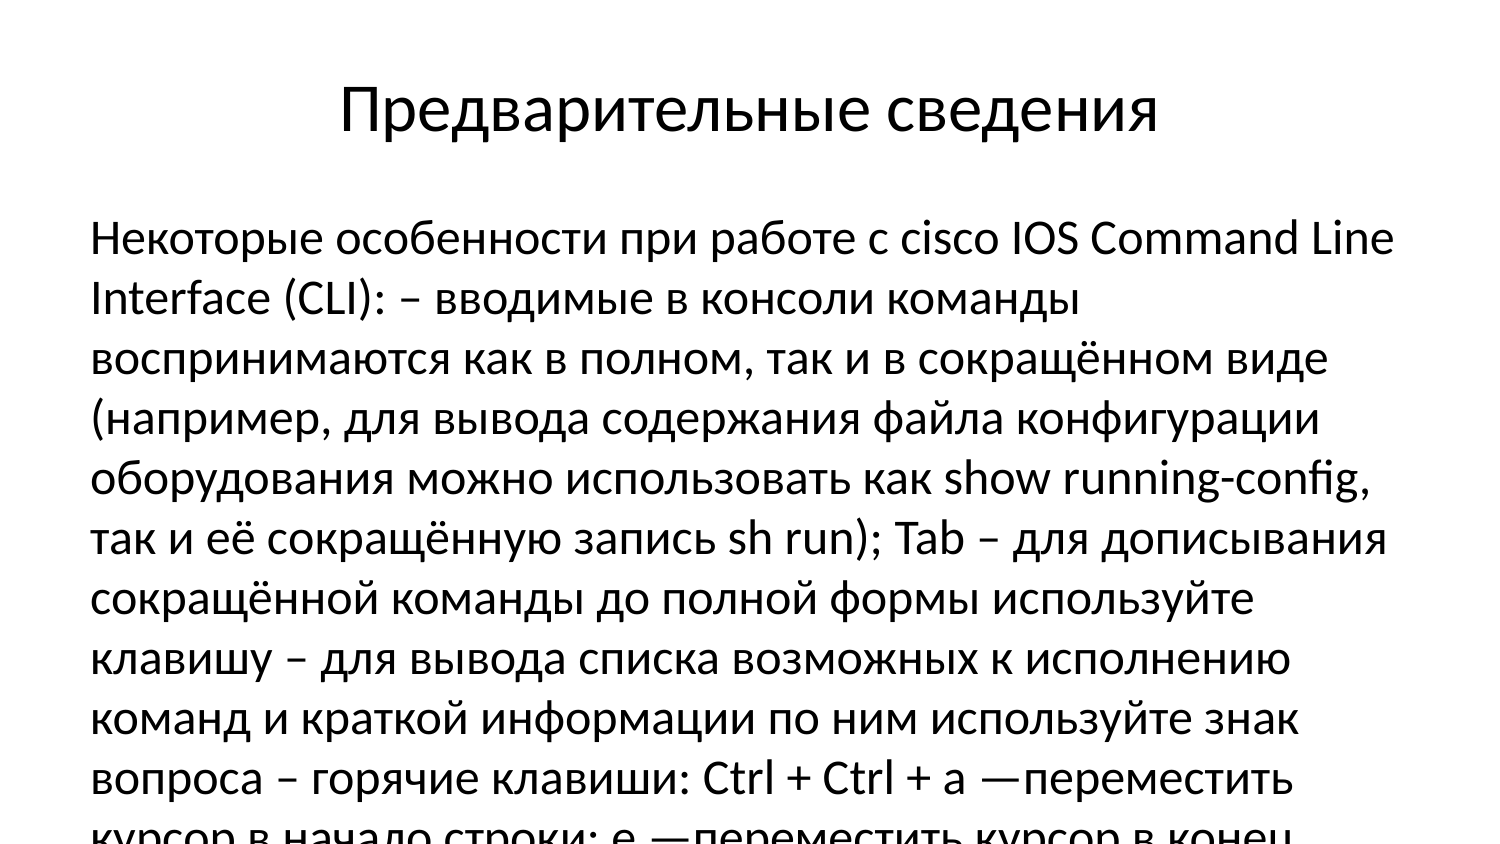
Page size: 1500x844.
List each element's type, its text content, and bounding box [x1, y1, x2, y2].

title Предварительные сведения [75, 33, 1425, 175]
list Некоторые особенности при работе с cisco IOS Command Line Interface (CLI): – вводимые в консоли команды воспринимаются как в полном, так и в сокращённом виде (например, для вывода содержания файла конфигурации оборудования можно использовать как show running-config, так и её сокращённую запись sh run); Tab – для дописывания сокращённой команды до полной формы используйте клавишу – для вывода списка возможных к исполнению команд и краткой информации по ним используйте знак вопроса – горячие клавиши: Ctrl + Ctrl + a —переместить курсор в начало строки; e —переместить курсор в конец строки; PgUp , Ctrl + PgDn — отвечают за навигацию по истории команд; w —удалить слово, расположенное до курсора; Ctrl + Ctrl + u —удалить строку; c —выйти из режима конфигурирования; Ctrl + z —применить текущую команду и выйти из режима конфигурирования; [75, 196, 1425, 754]
